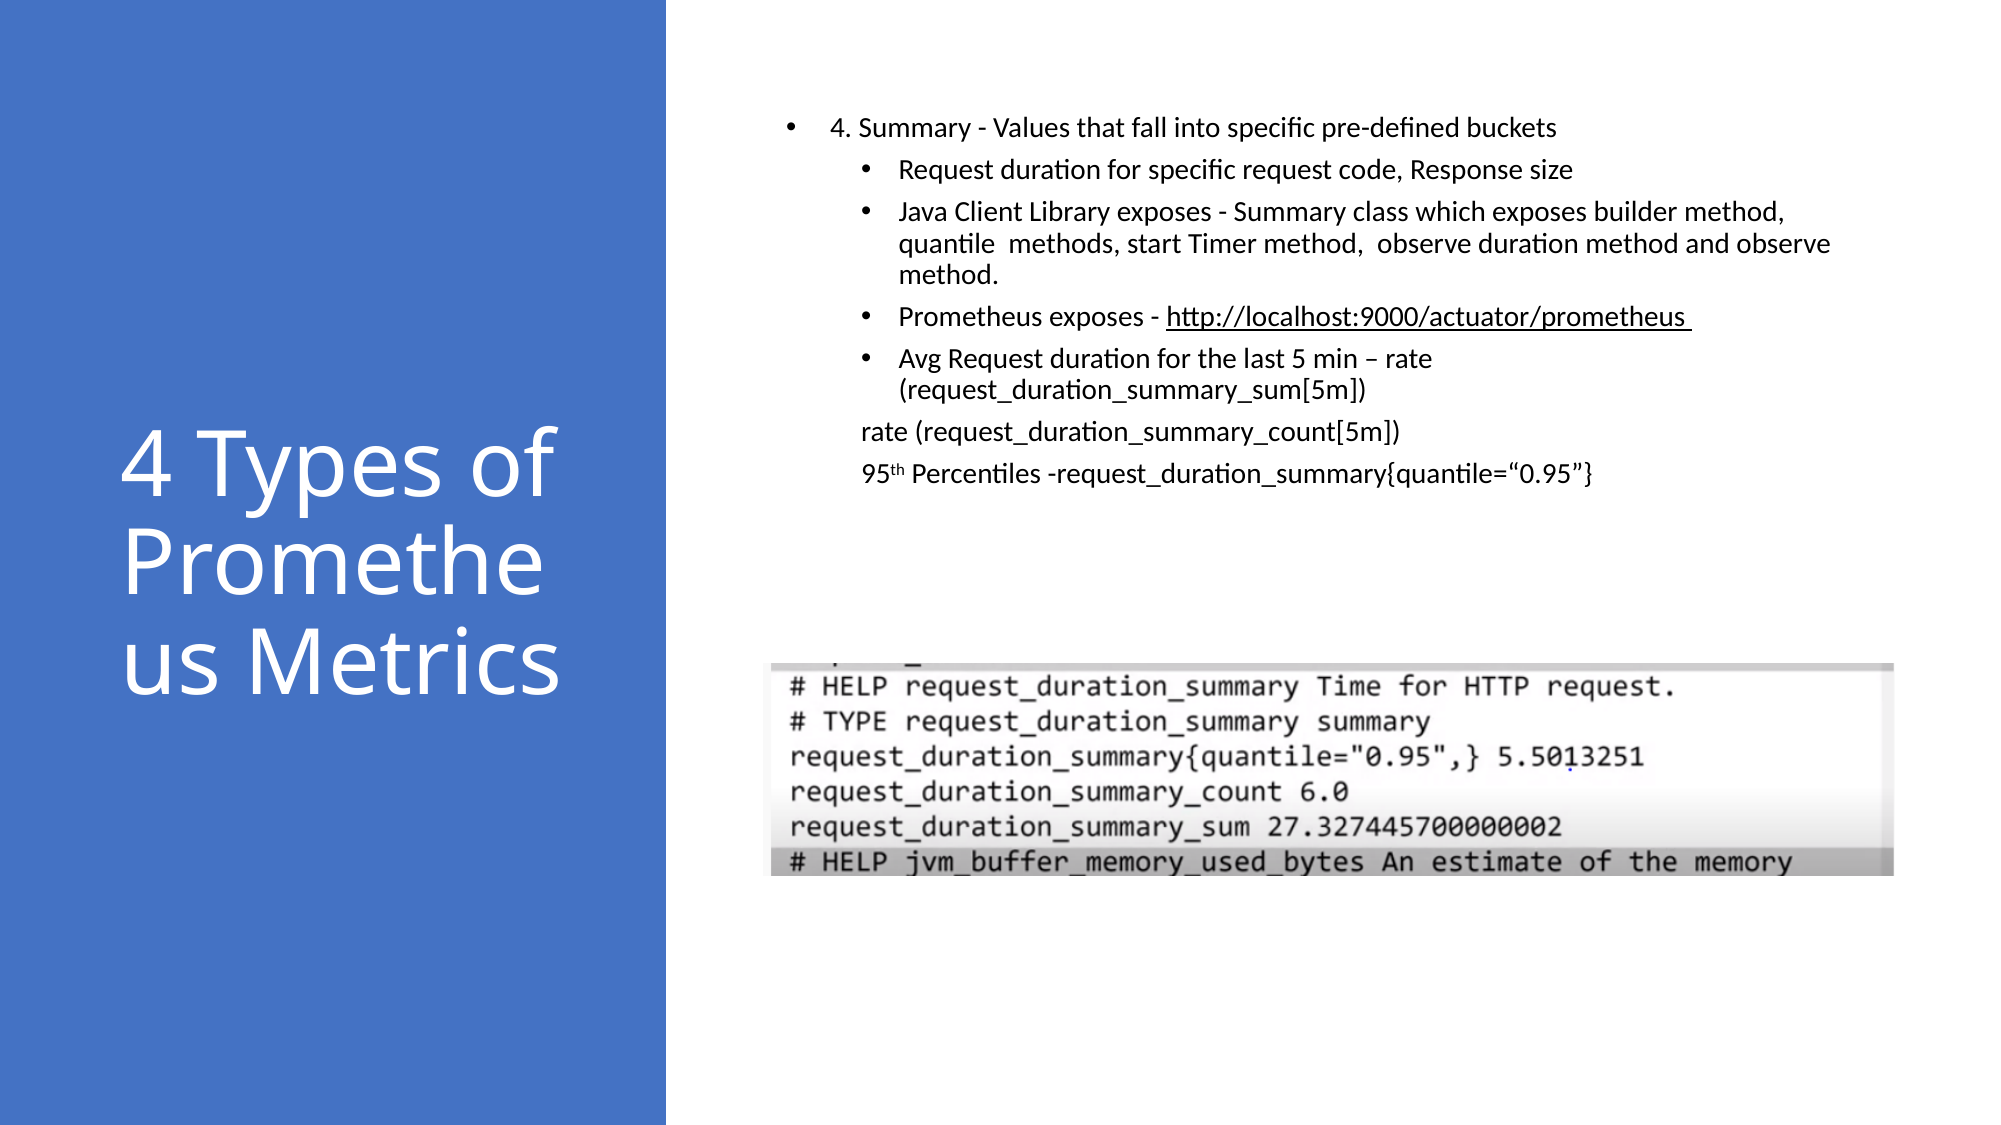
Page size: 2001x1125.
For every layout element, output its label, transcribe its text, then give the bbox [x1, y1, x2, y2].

text_box [0, 0, 667, 1125]
picture [763, 663, 1895, 876]
list 4. Summary - Values that fall into specific pre-defined buckets Request duration for specific request code, Response size Java Client Library exposes - Summary class which exposes builder method, quantile methods, start Timer method, observe duration method and observe method. Prometheus exposes - http://localhost:9000/actuator/prometheus Avg Request duration for the last 5 min – rate (request_duration_summary_sum[5m]) rate (request_duration_summary_count[5m]) 95th Percentiles -request_duration_summary{quantile=“0.95”} [770, 104, 1895, 513]
title 4 Types of Prometheus Metrics [105, 104, 614, 1026]
